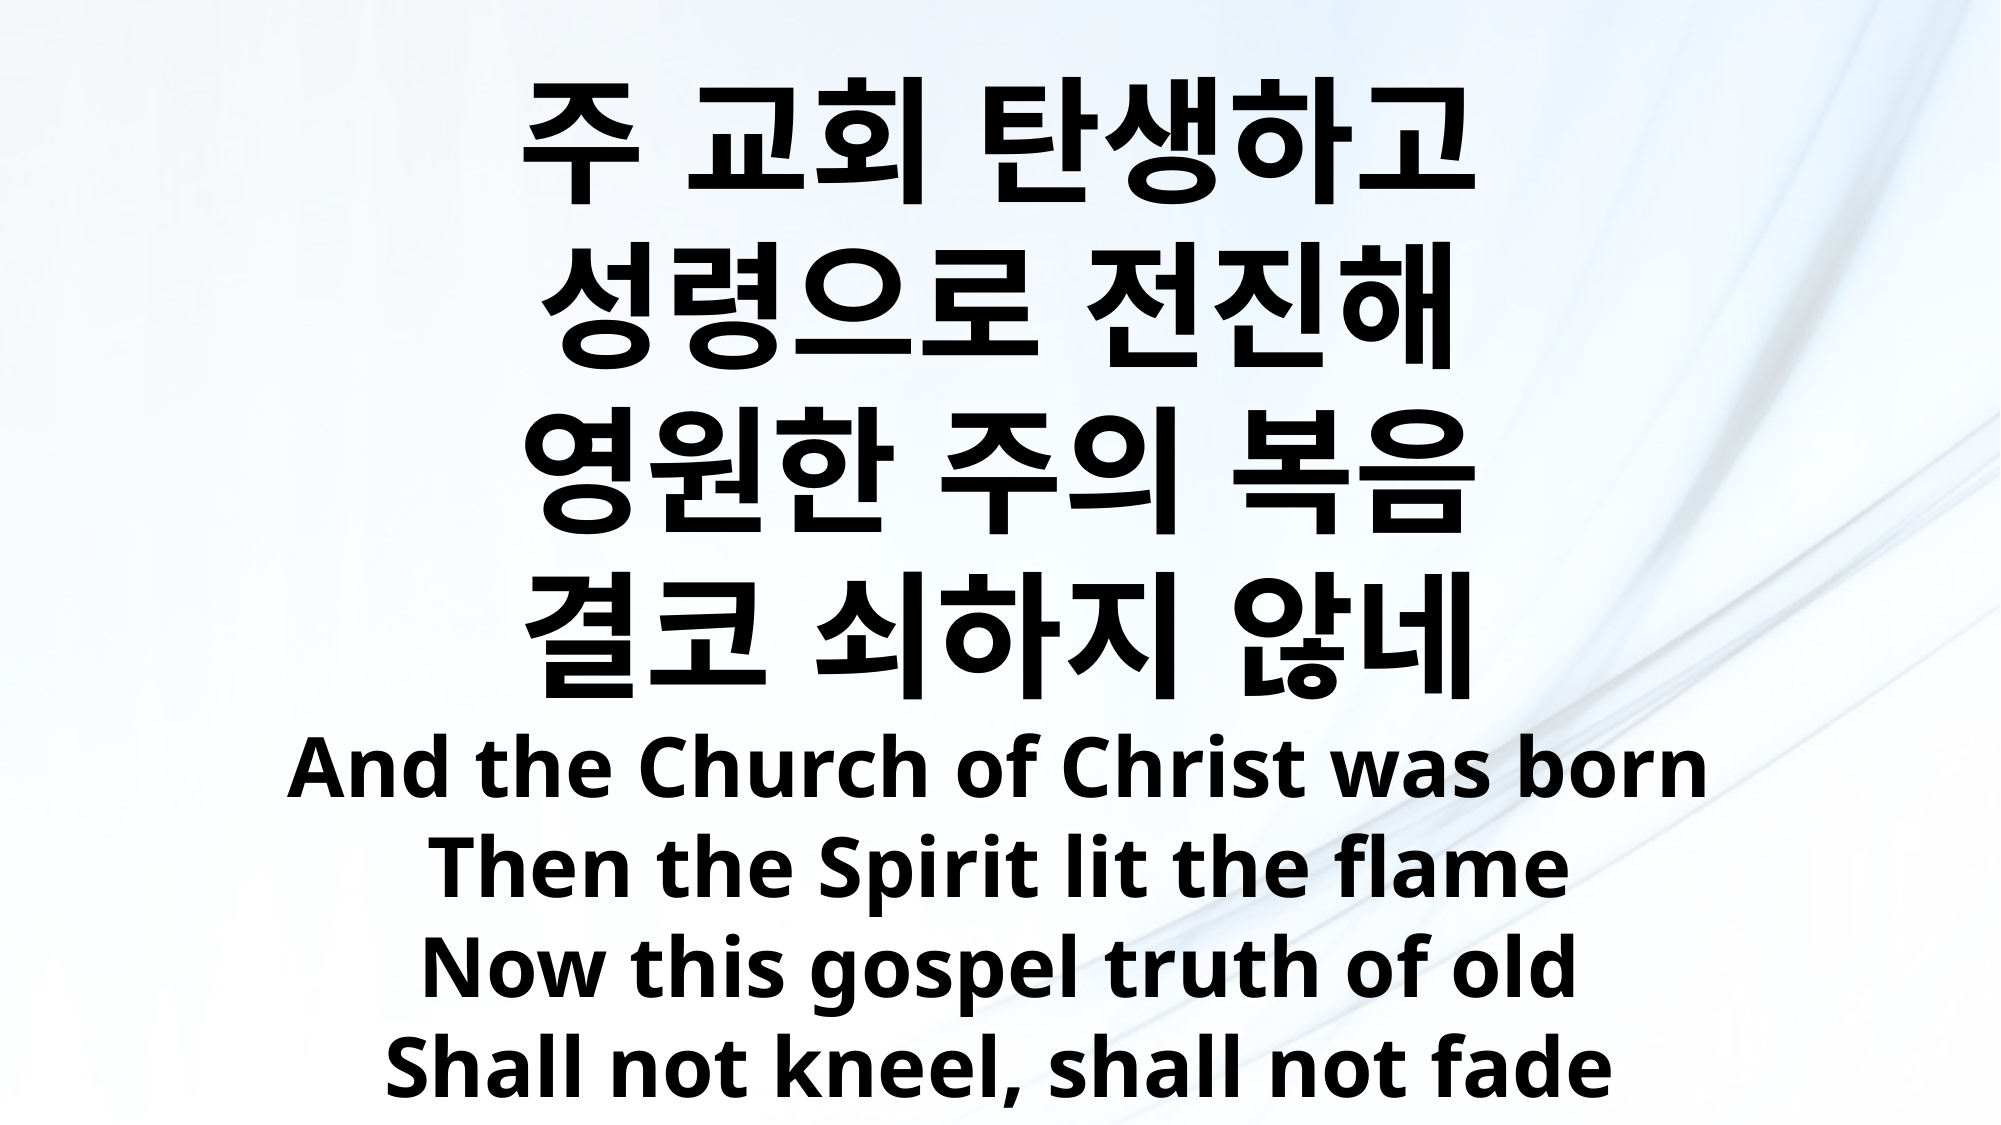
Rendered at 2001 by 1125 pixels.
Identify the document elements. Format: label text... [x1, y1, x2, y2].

picture [0, 0, 2001, 1125]
title 주 교회 탄생하고 성령으로 전진해 영원한 주의 복음 결코 쇠하지 않네 And the Church of Christ was born Then the Spirit lit the flame Now this gospel truth of old Shall not kneel, shall not fade [0, 466, 2000, 703]
